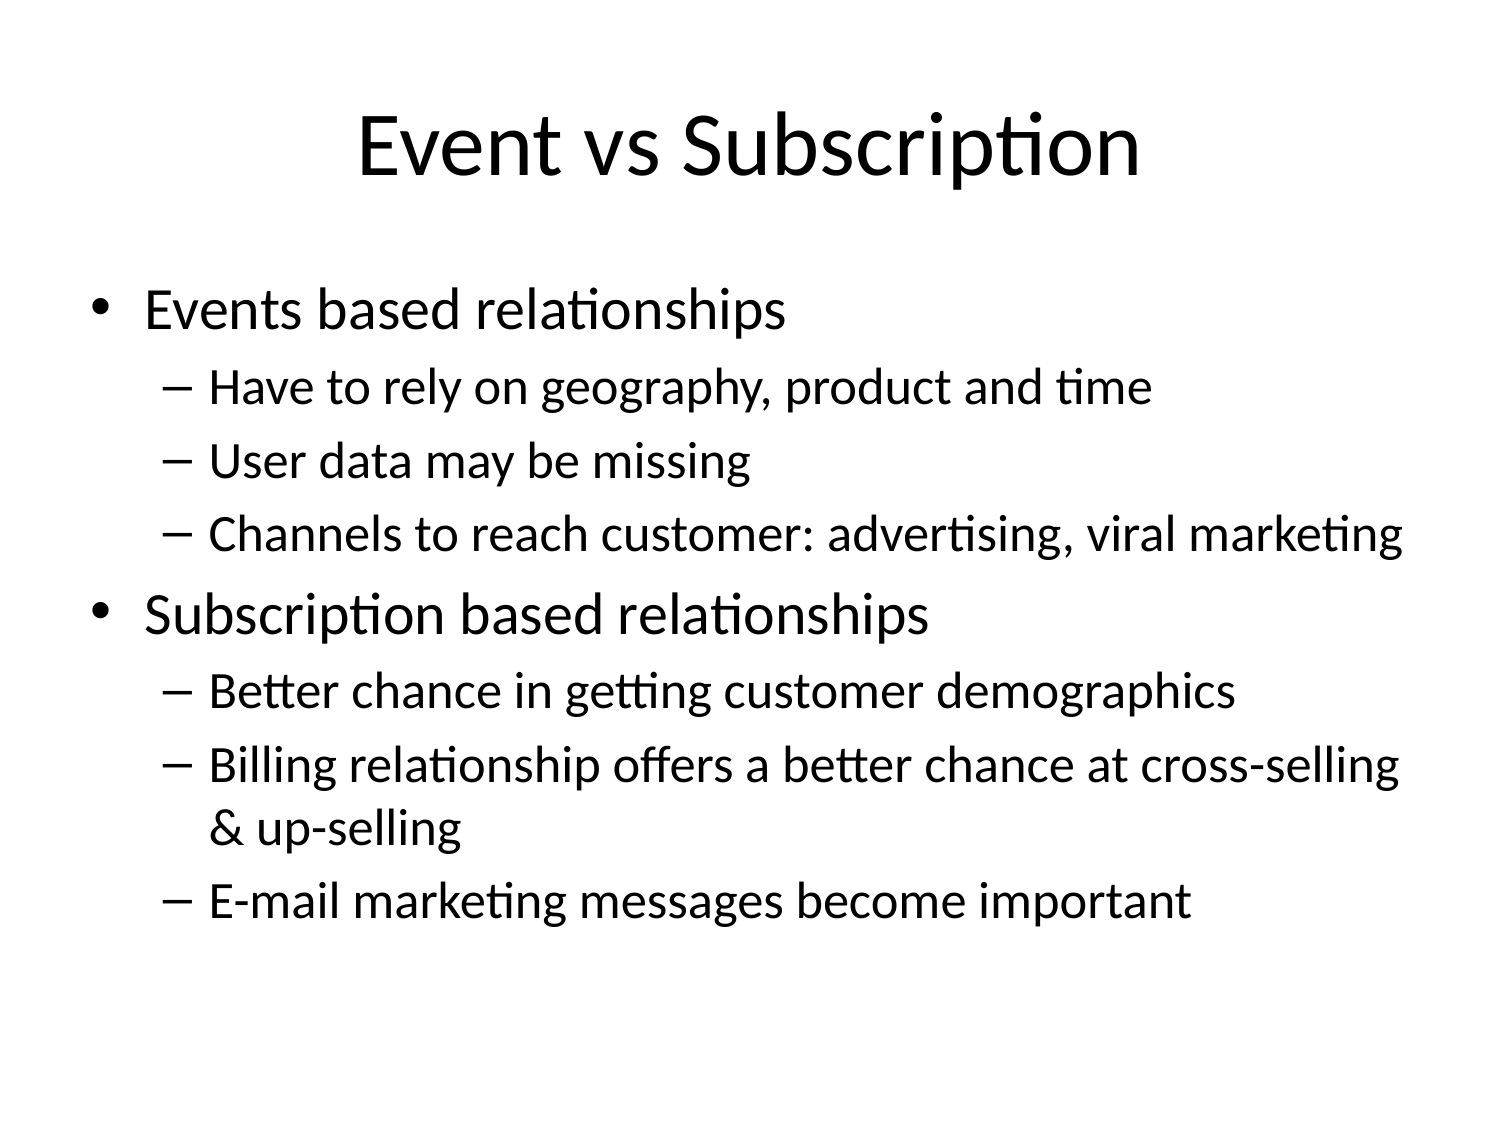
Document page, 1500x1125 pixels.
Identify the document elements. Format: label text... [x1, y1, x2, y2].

list Events based relationships Have to rely on geography, product and time User data may be missing Channels to reach customer: advertising, viral marketing Subscription based relationships Better chance in getting customer demographics Billing relationship offers a better chance at cross-selling & up-selling E-mail marketing messages become important [75, 262, 1425, 1005]
title Event vs Subscription [75, 45, 1425, 233]
